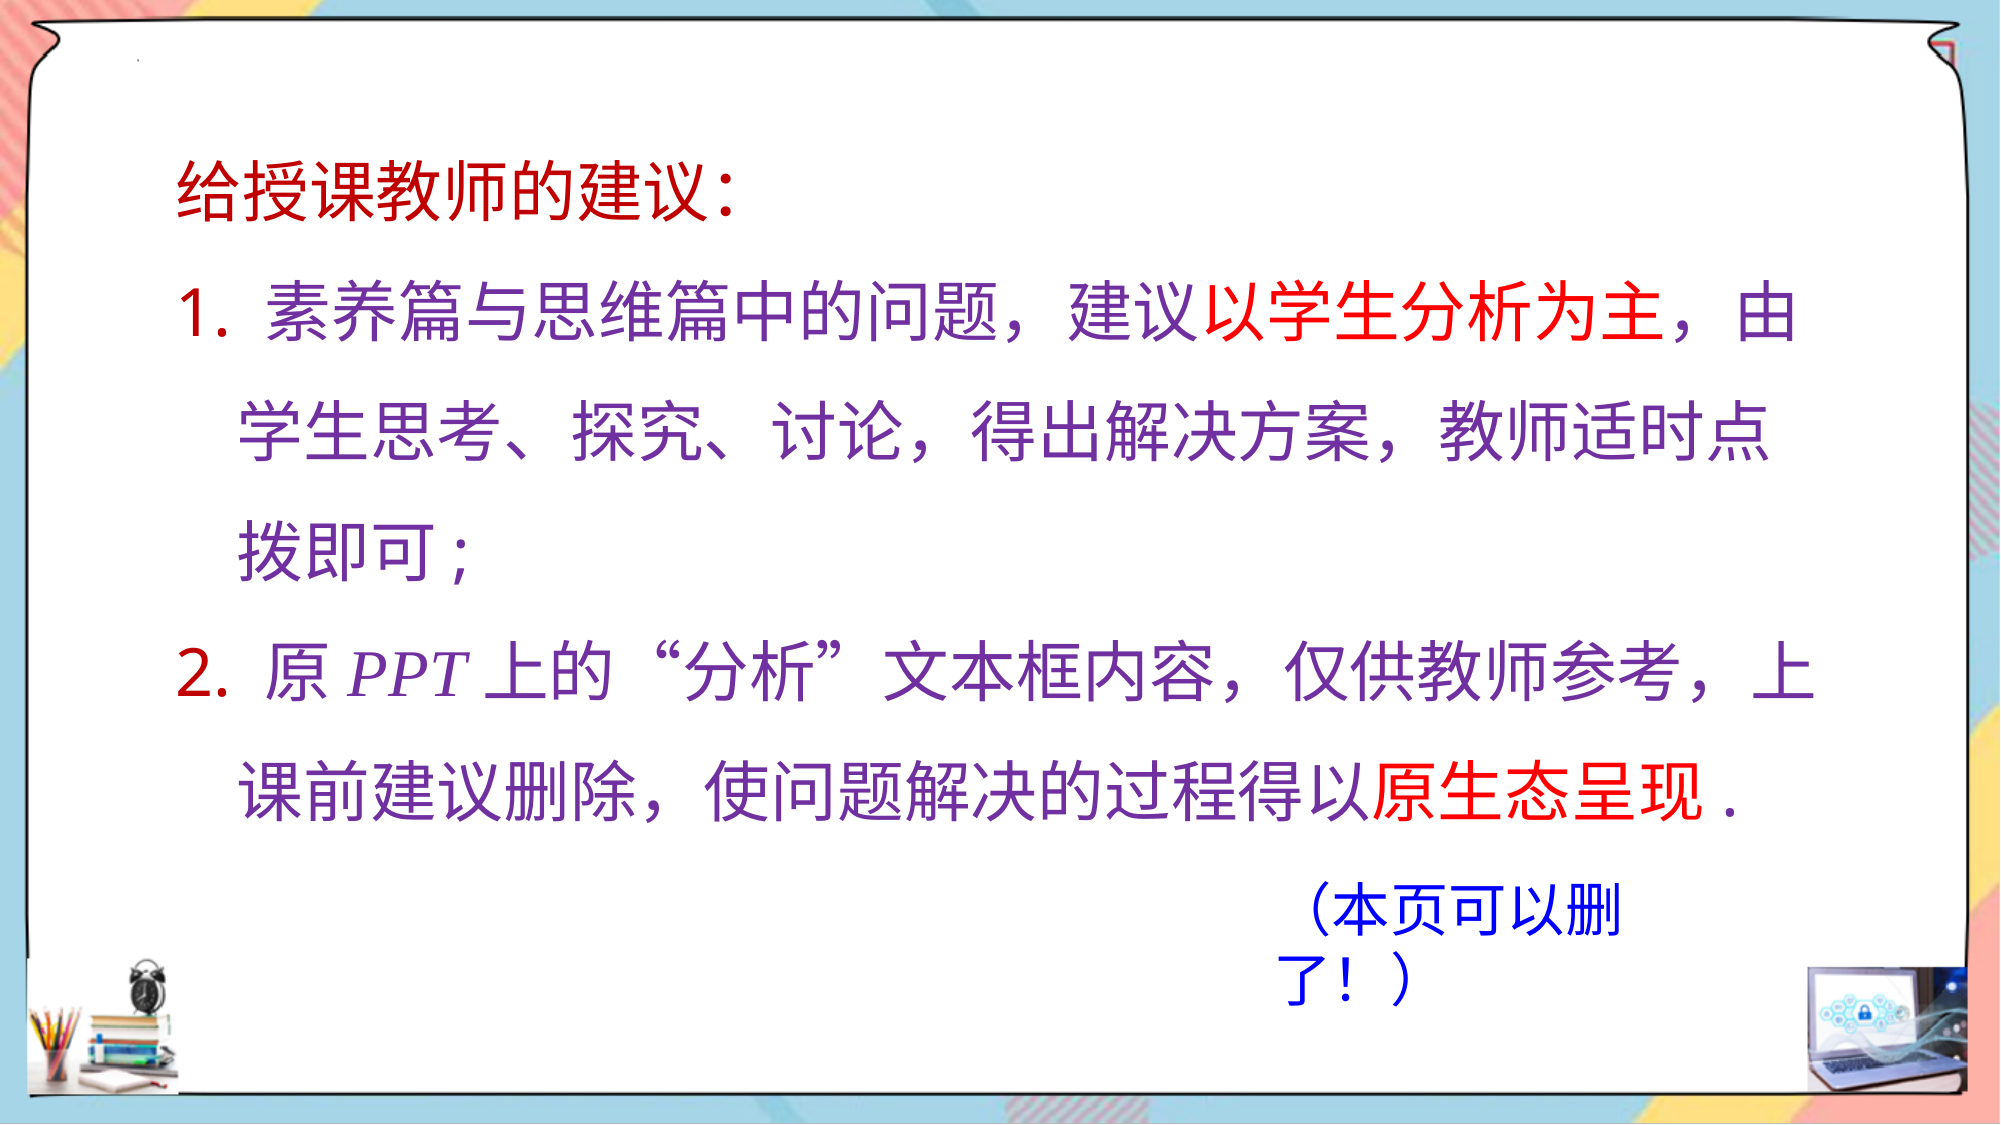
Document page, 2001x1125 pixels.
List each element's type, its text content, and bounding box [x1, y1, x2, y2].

text_box 给授课教师的建议： 1. 素养篇与思维篇中的问题，建议以学生分析为主，由 学生思考、探究、讨论，得出解决方案，教师适时点 拨即可; 2. 原PPT上的“分析”文本框内容，仅供教师参考，上 课前建议删除，使问题解决的过程得以原生态呈现. [160, 102, 1854, 837]
picture [0, 0, 2001, 1125]
text_box （本页可以删了！） [1258, 865, 1776, 1021]
